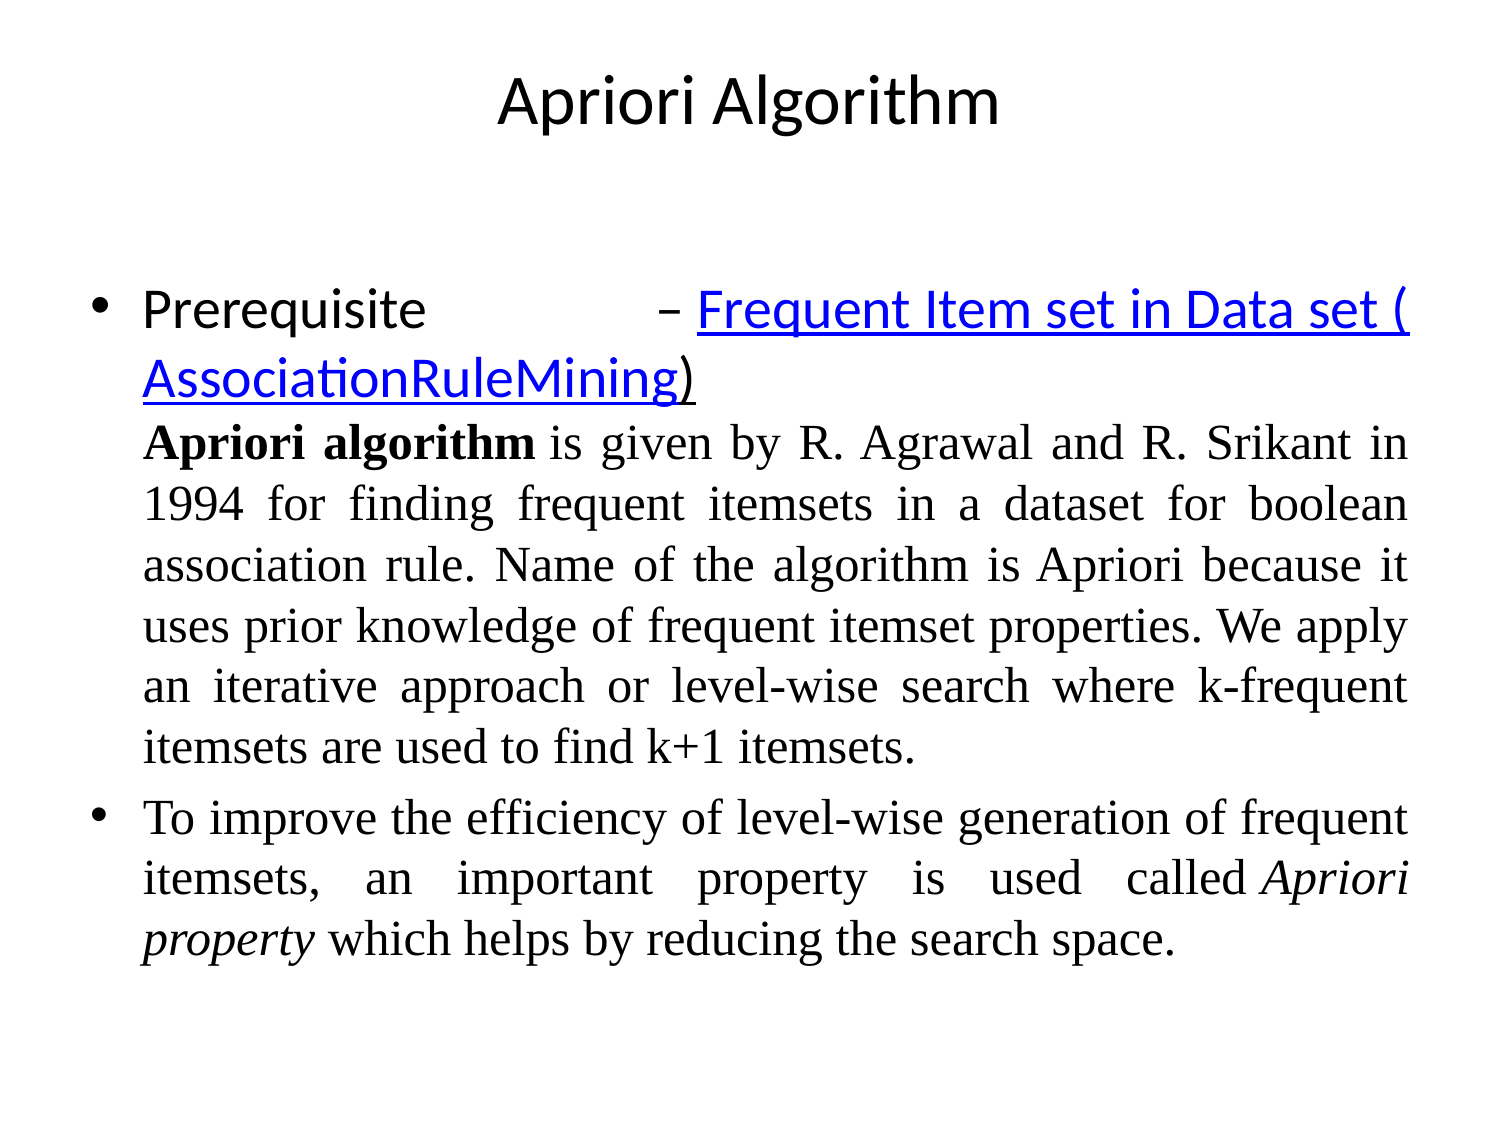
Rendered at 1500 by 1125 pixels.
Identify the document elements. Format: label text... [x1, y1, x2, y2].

list Prerequisite – Frequent Item set in Data set (AssociationRuleMining) Apriori algorithm is given by R. Agrawal and R. Srikant in 1994 for finding frequent itemsets in a dataset for boolean association rule. Name of the algorithm is Apriori because it uses prior knowledge of frequent itemset properties. We apply an iterative approach or level-wise search where k-frequent itemsets are used to find k+1 itemsets. To improve the efficiency of level-wise generation of frequent itemsets, an important property is used called Apriori property which helps by reducing the search space. [75, 262, 1425, 1005]
title Apriori Algorithm [75, 45, 1425, 233]
